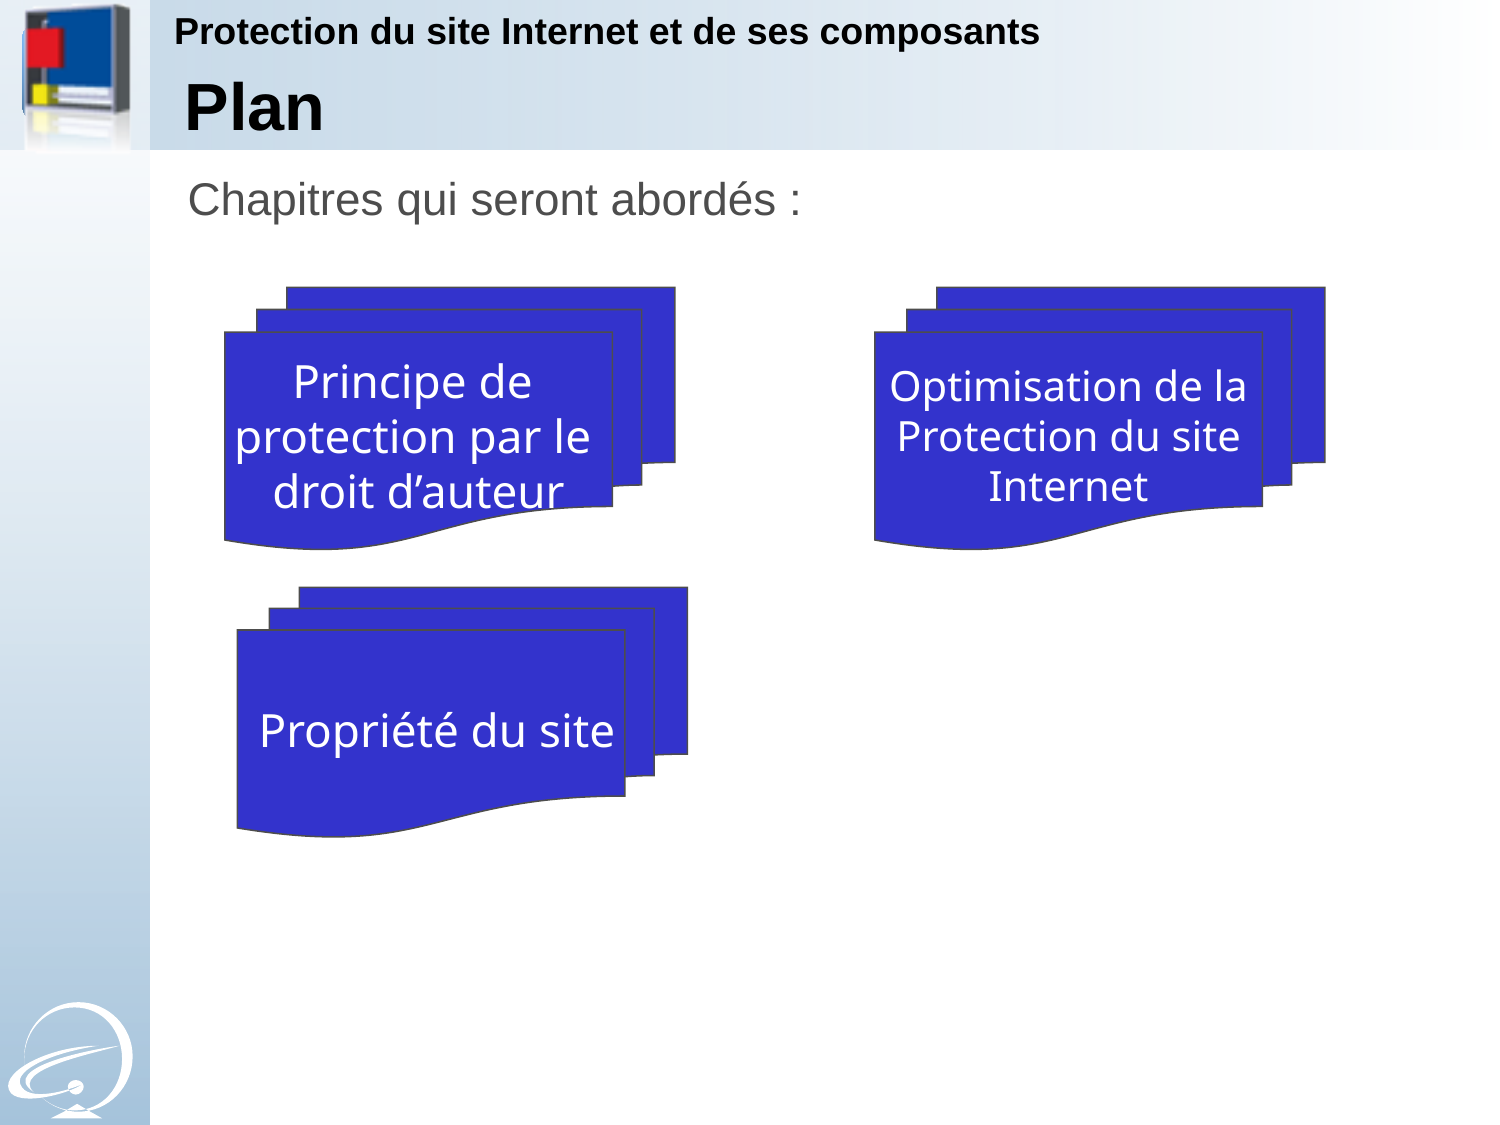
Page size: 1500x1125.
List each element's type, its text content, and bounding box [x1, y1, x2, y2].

text_box Principe de protection par le droit d’auteur [224, 287, 675, 550]
text_box Chapitres qui seront abordés : [172, 162, 1423, 233]
title Plan [169, 66, 1438, 141]
picture [19, 0, 134, 163]
text_box Protection du site Internet et de ses composants [159, 0, 1500, 60]
text_box Propriété du site [237, 587, 688, 837]
text_box Optimisation de la Protection du site Internet [874, 287, 1325, 550]
